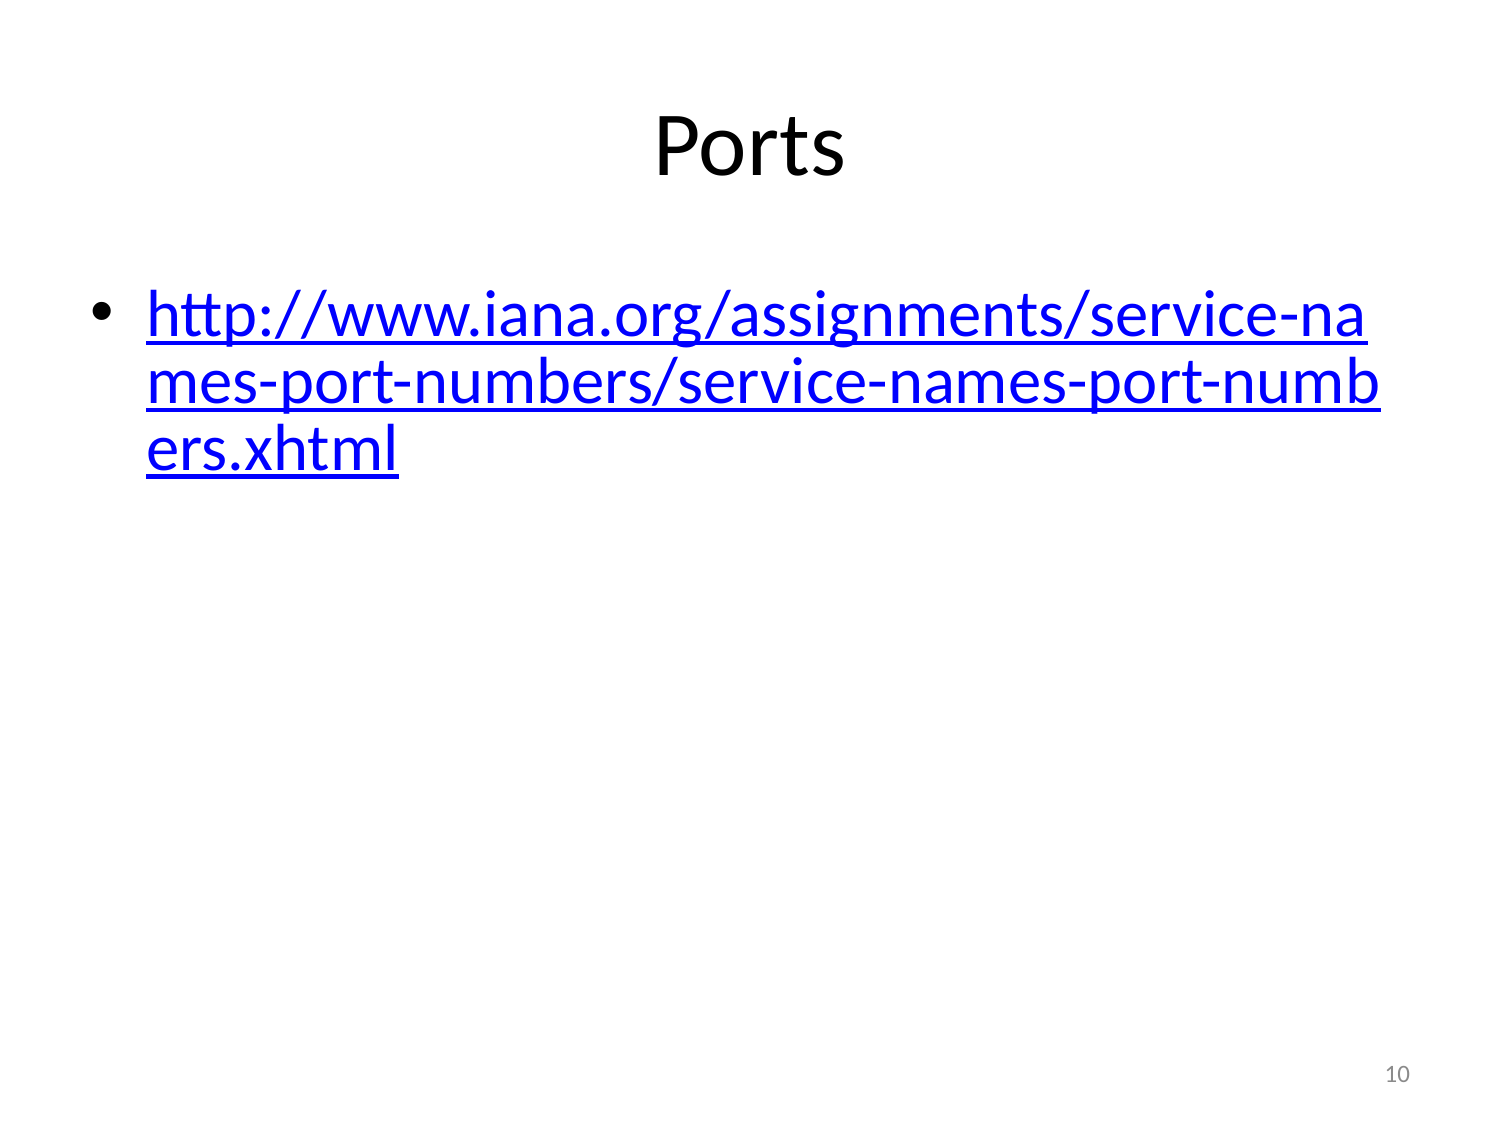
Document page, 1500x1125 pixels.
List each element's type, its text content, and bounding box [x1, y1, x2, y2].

slide_number 10 [1074, 1042, 1425, 1103]
list http://www.iana.org/assignments/service-names-port-numbers/service-names-port-numbers.xhtml [75, 262, 1425, 1005]
title Ports [75, 45, 1425, 233]
